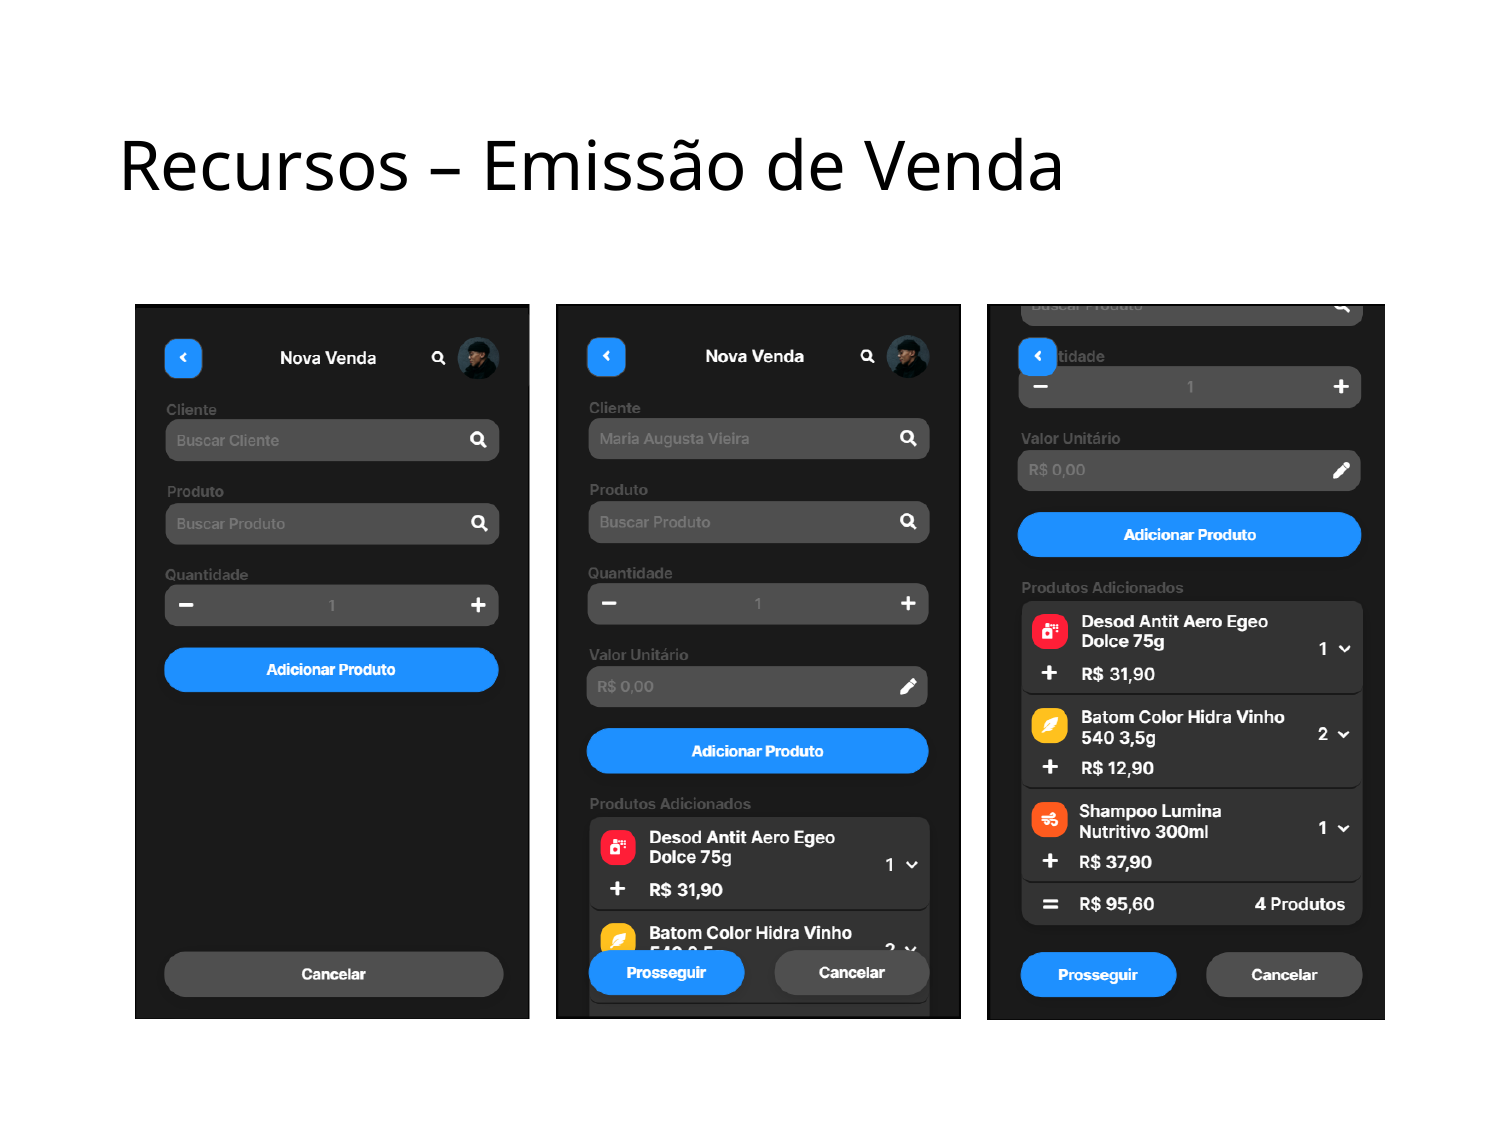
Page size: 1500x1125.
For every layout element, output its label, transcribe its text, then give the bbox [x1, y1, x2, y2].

picture [987, 303, 1385, 1020]
picture [134, 303, 530, 1020]
picture [556, 303, 961, 1020]
title Recursos – Emissão de Venda [103, 59, 1397, 278]
